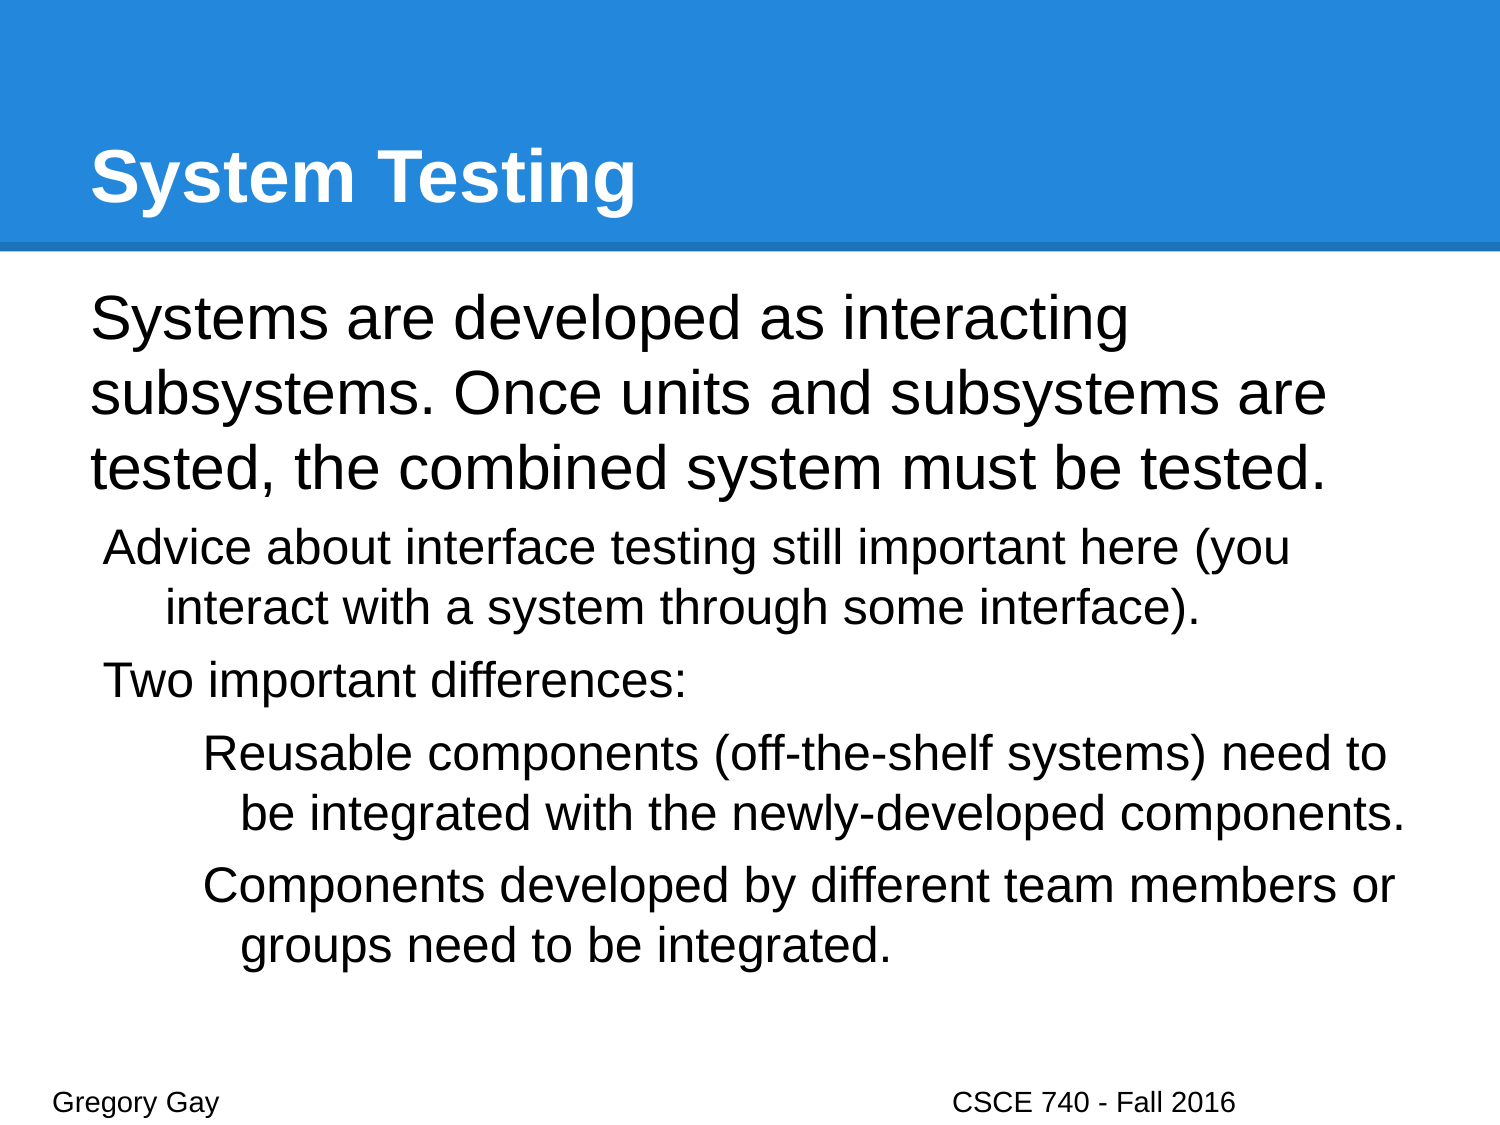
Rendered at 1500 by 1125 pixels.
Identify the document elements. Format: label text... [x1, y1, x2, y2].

list Systems are developed as interacting subsystems. Once units and subsystems are tested, the combined system must be tested. Advice about interface testing still important here (you interact with a system through some interface). Two important differences: Reusable components (off-the-shelf systems) need to be integrated with the newly-developed components. Components developed by different team members or groups need to be integrated. [75, 262, 1425, 1068]
title System Testing [75, 45, 1425, 233]
text_box Gregory Gay CSCE 740 - Fall 2016 34 [37, 1068, 1463, 1114]
